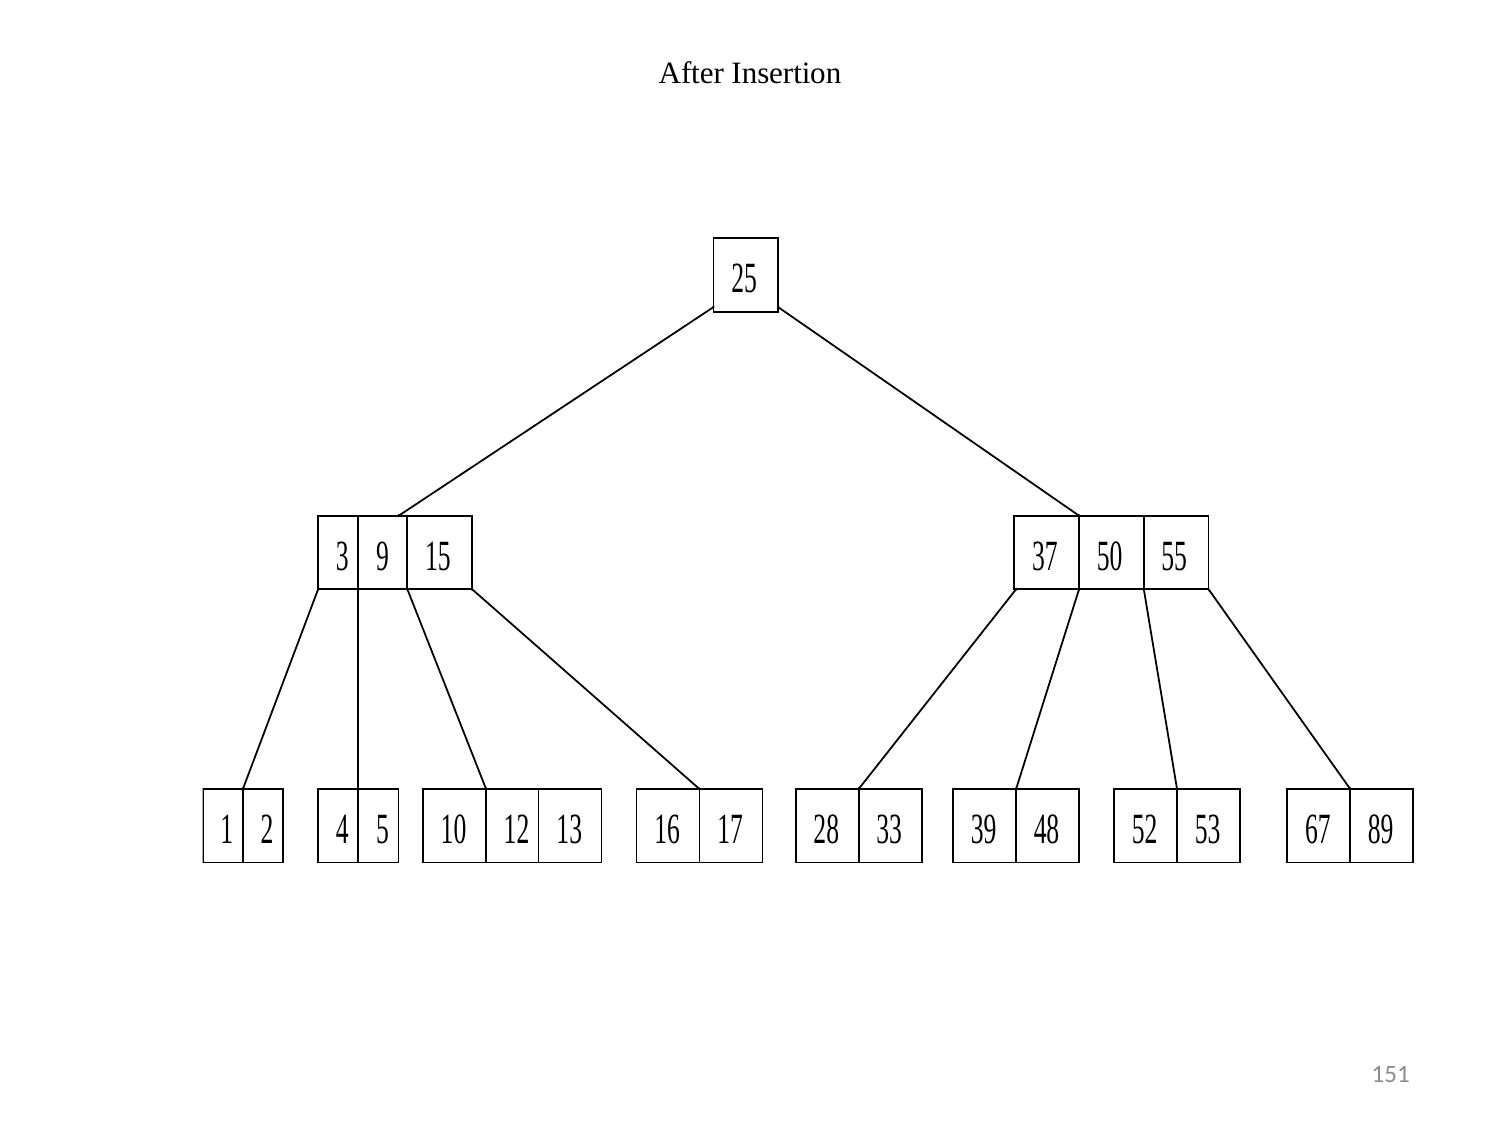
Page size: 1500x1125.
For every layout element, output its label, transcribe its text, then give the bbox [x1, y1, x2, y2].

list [202, 149, 1426, 863]
slide_number 151 [1074, 1042, 1425, 1103]
title After Insertion [75, 45, 1425, 150]
